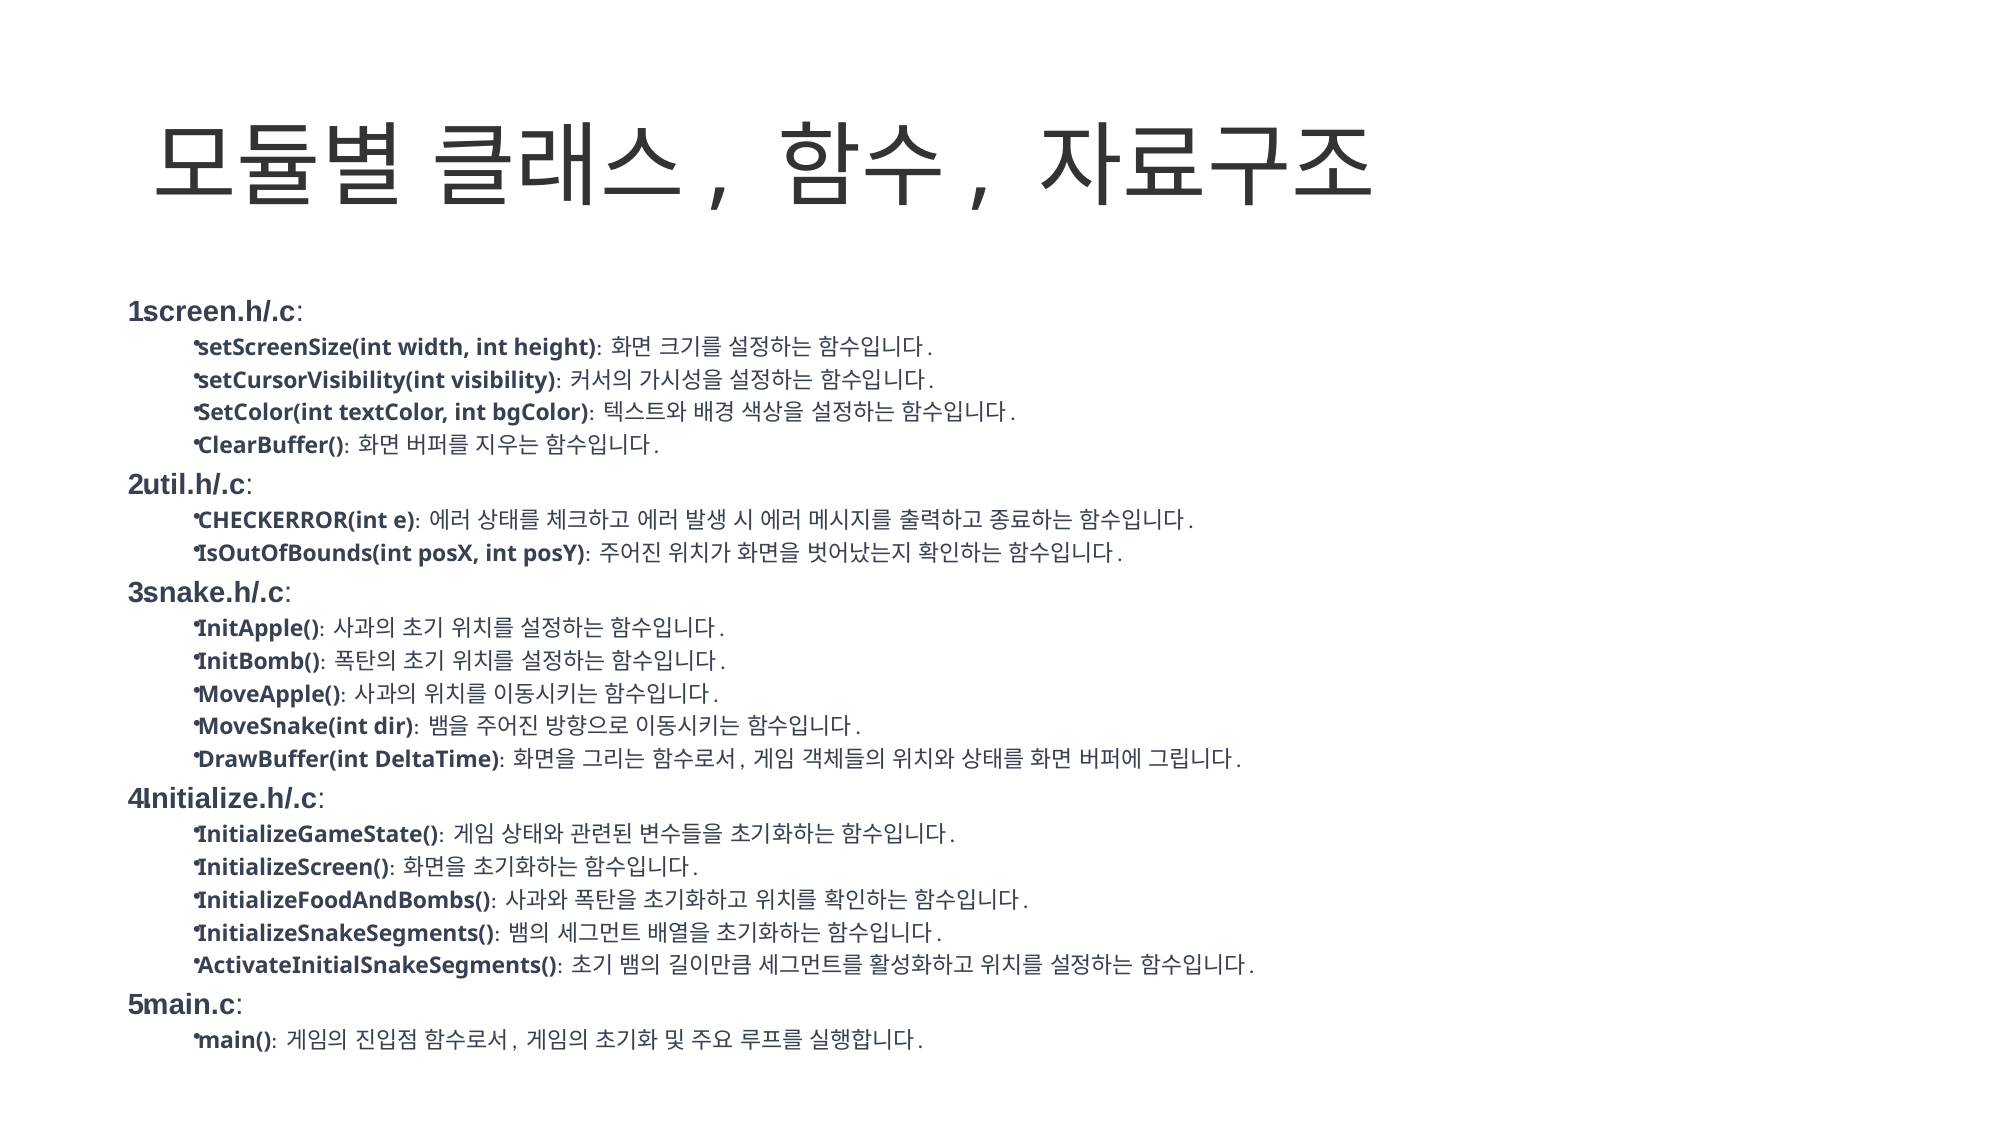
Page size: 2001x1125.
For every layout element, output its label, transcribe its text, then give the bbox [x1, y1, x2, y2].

list screen.h/.c: setScreenSize(int width, int height): 화면 크기를 설정하는 함수입니다. setCursorVisibility(int visibility): 커서의 가시성을 설정하는 함수입니다. SetColor(int textColor, int bgColor): 텍스트와 배경 색상을 설정하는 함수입니다. ClearBuffer(): 화면 버퍼를 지우는 함수입니다. util.h/.c: CHECKERROR(int e): 에러 상태를 체크하고 에러 발생 시 에러 메시지를 출력하고 종료하는 함수입니다. IsOutOfBounds(int posX, int posY): 주어진 위치가 화면을 벗어났는지 확인하는 함수입니다. snake.h/.c: InitApple(): 사과의 초기 위치를 설정하는 함수입니다. InitBomb(): 폭탄의 초기 위치를 설정하는 함수입니다. MoveApple(): 사과의 위치를 이동시키는 함수입니다. MoveSnake(int dir): 뱀을 주어진 방향으로 이동시키는 함수입니다. DrawBuffer(int DeltaTime): 화면을 그리는 함수로서, 게임 객체들의 위치와 상태를 화면 버퍼에 그립니다. Initialize.h/.c: InitializeGameState(): 게임 상태와 관련된 변수들을 초기화하는 함수입니다. InitializeScreen(): 화면을 초기화하는 함수입니다. InitializeFoodAndBombs(): 사과와 폭탄을 초기화하고 위치를 확인하는 함수입니다. InitializeSnakeSegments(): 뱀의 세그먼트 배열을 초기화하는 함수입니다. ActivateInitialSnakeSegments(): 초기 뱀의 길이만큼 세그먼트를 활성화하고 위치를 설정하는 함수입니다. main.c: main(): 게임의 진입점 함수로서, 게임의 초기화 및 주요 루프를 실행합니다. [112, 249, 1923, 1066]
title 모듈별 클래스, 함수, 자료구조 [137, 59, 1863, 249]
